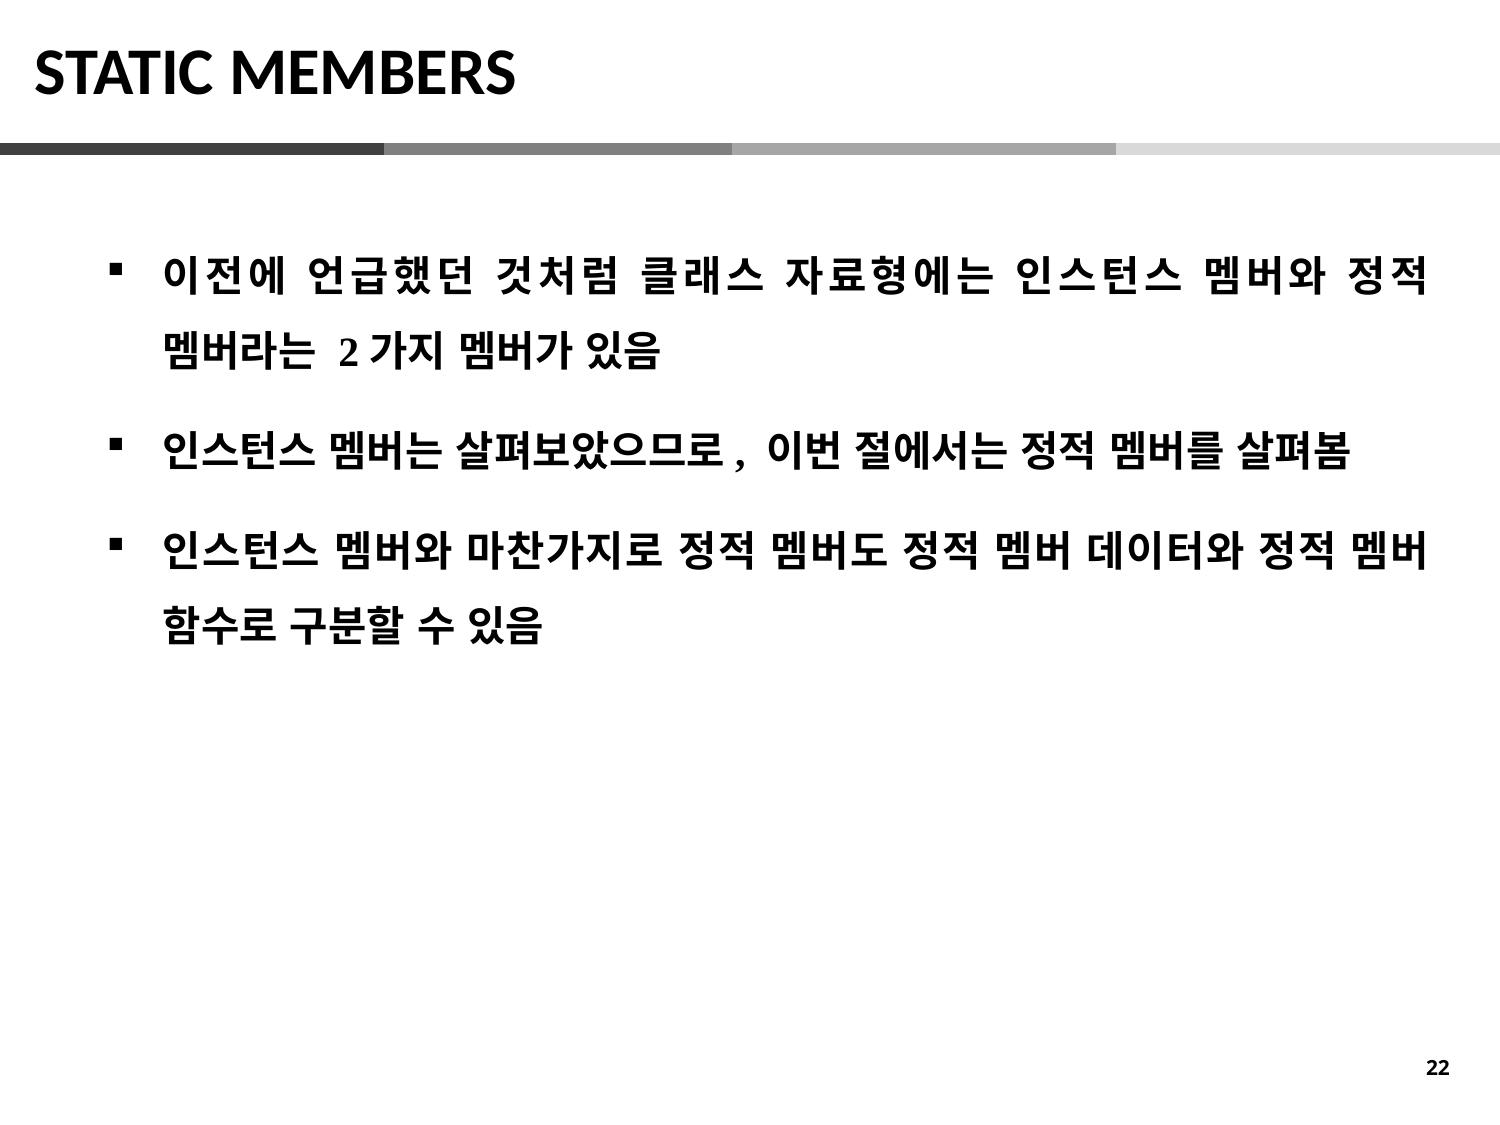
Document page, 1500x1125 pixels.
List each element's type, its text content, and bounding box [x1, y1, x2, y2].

text_box 이전에 언급했던 것처럼 클래스 자료형에는 인스턴스 멤버와 정적 멤버라는 2가지 멤버가 있음 인스턴스 멤버는 살펴보았으므로, 이번 절에서는 정적 멤버를 살펴봄 인스턴스 멤버와 마찬가지로 정적 멤버도 정적 멤버 데이터와 정적 멤버 함수로 구분할 수 있음 [91, 217, 1445, 658]
text_box STATIC MEMBERS [19, 20, 532, 115]
